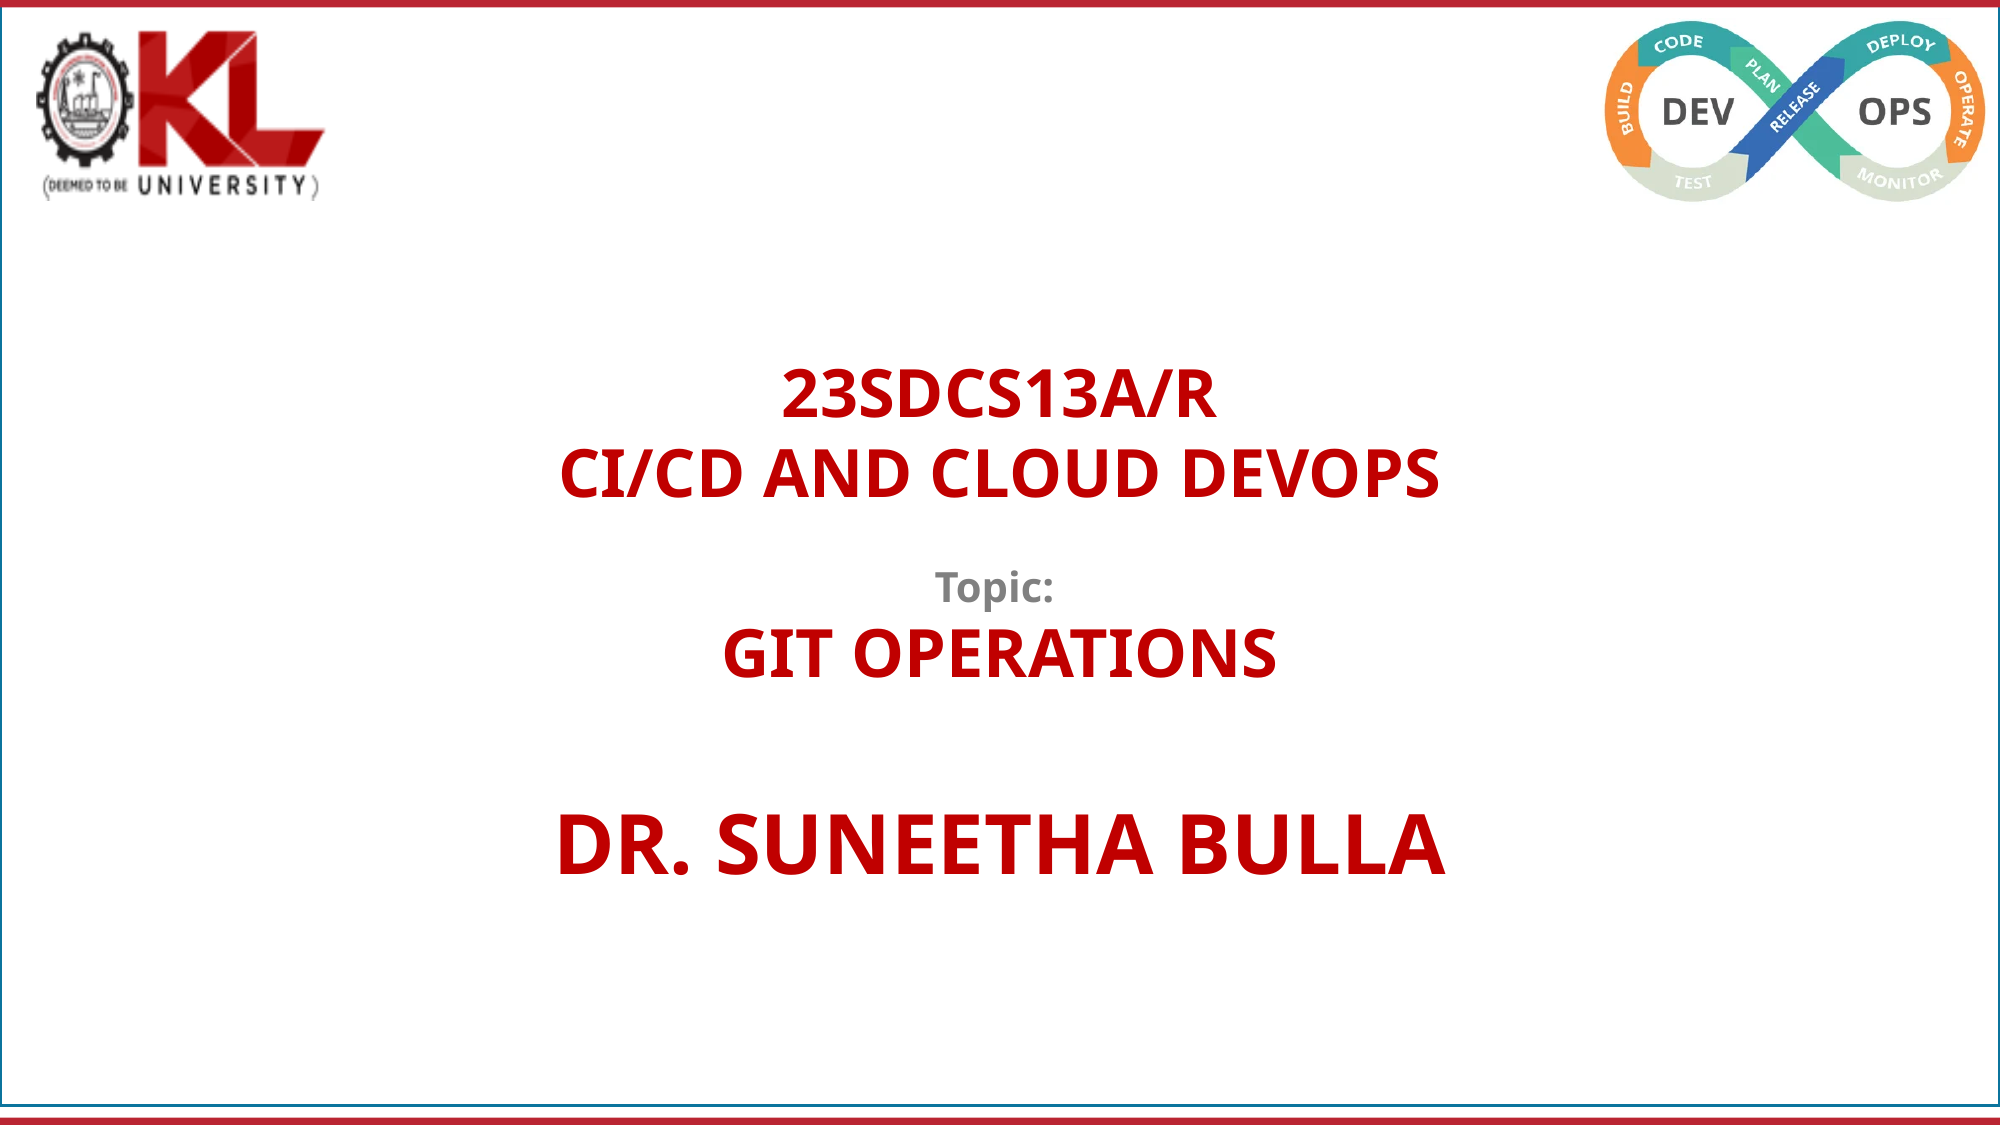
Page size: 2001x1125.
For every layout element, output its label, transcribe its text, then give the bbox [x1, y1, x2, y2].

text_box [0, 9, 2000, 1107]
picture [3, 18, 449, 281]
text_box [0, 0, 2000, 9]
text_box 23sdcs13A/R CI/CD and Cloud devops Topic: Git operations Dr. suneetha Bulla [98, 343, 1901, 899]
picture [1600, 17, 1988, 206]
text_box [0, 1116, 2000, 1125]
